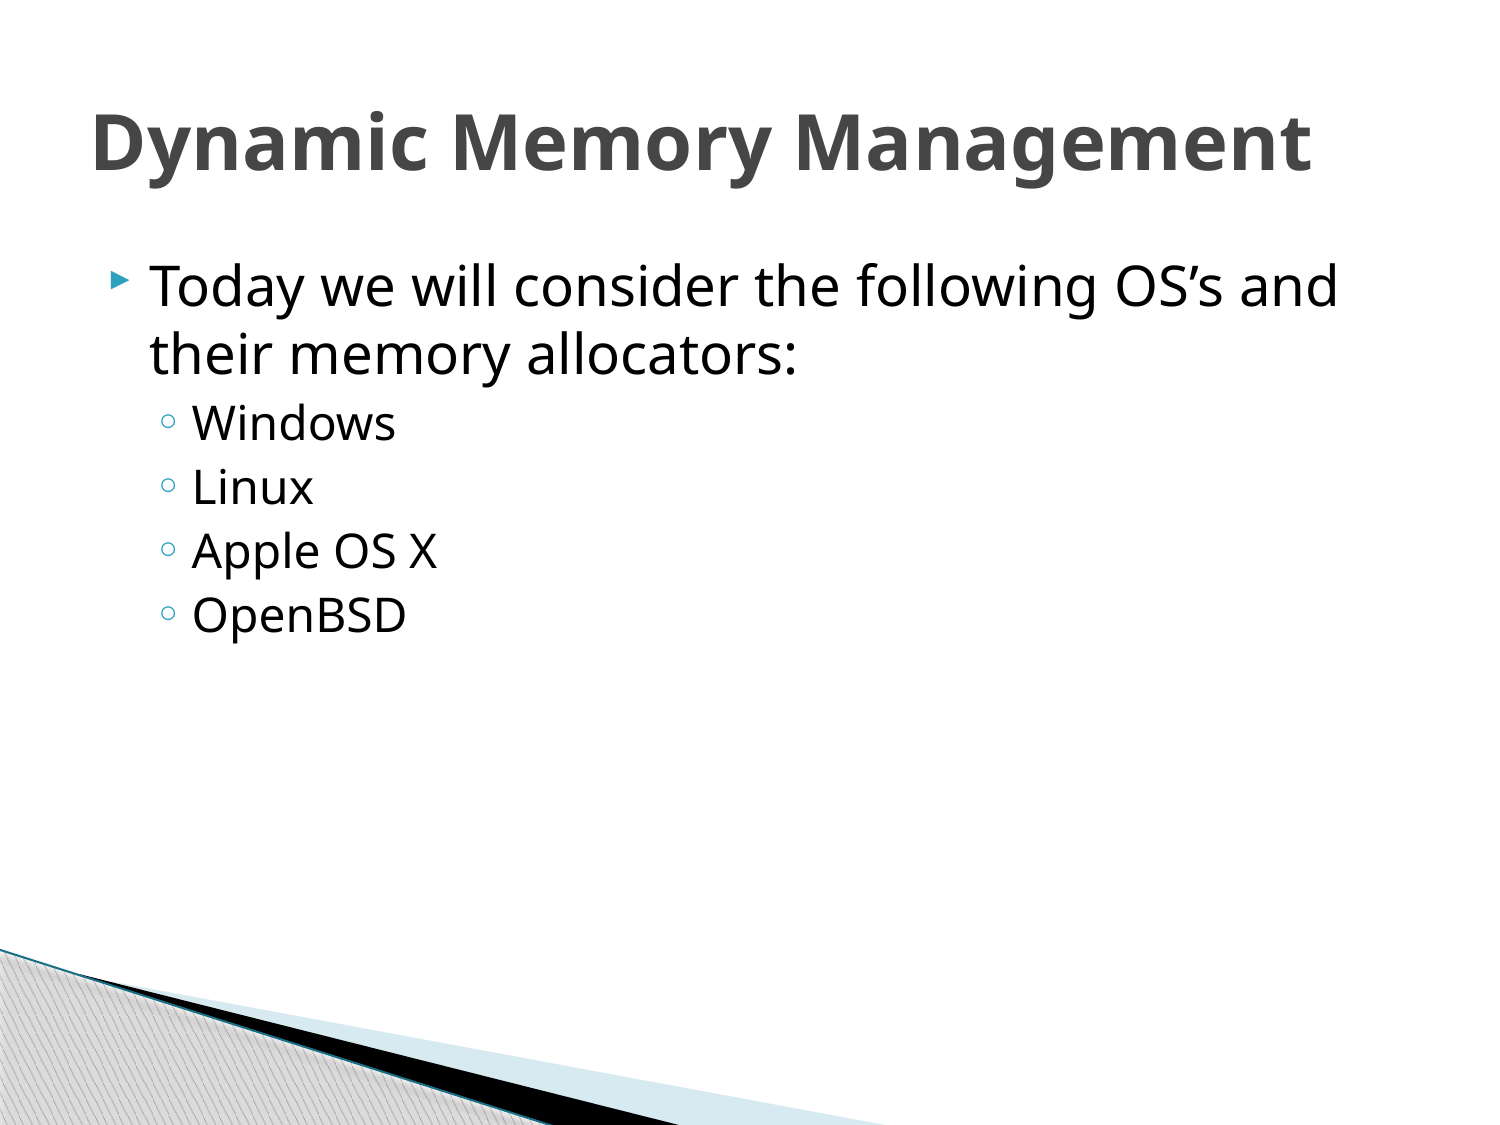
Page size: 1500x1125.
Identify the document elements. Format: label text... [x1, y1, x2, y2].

title Dynamic Memory Management [75, 45, 1425, 233]
list Today we will consider the following OS’s and their memory allocators: Windows Linux Apple OS X OpenBSD [75, 243, 1425, 986]
